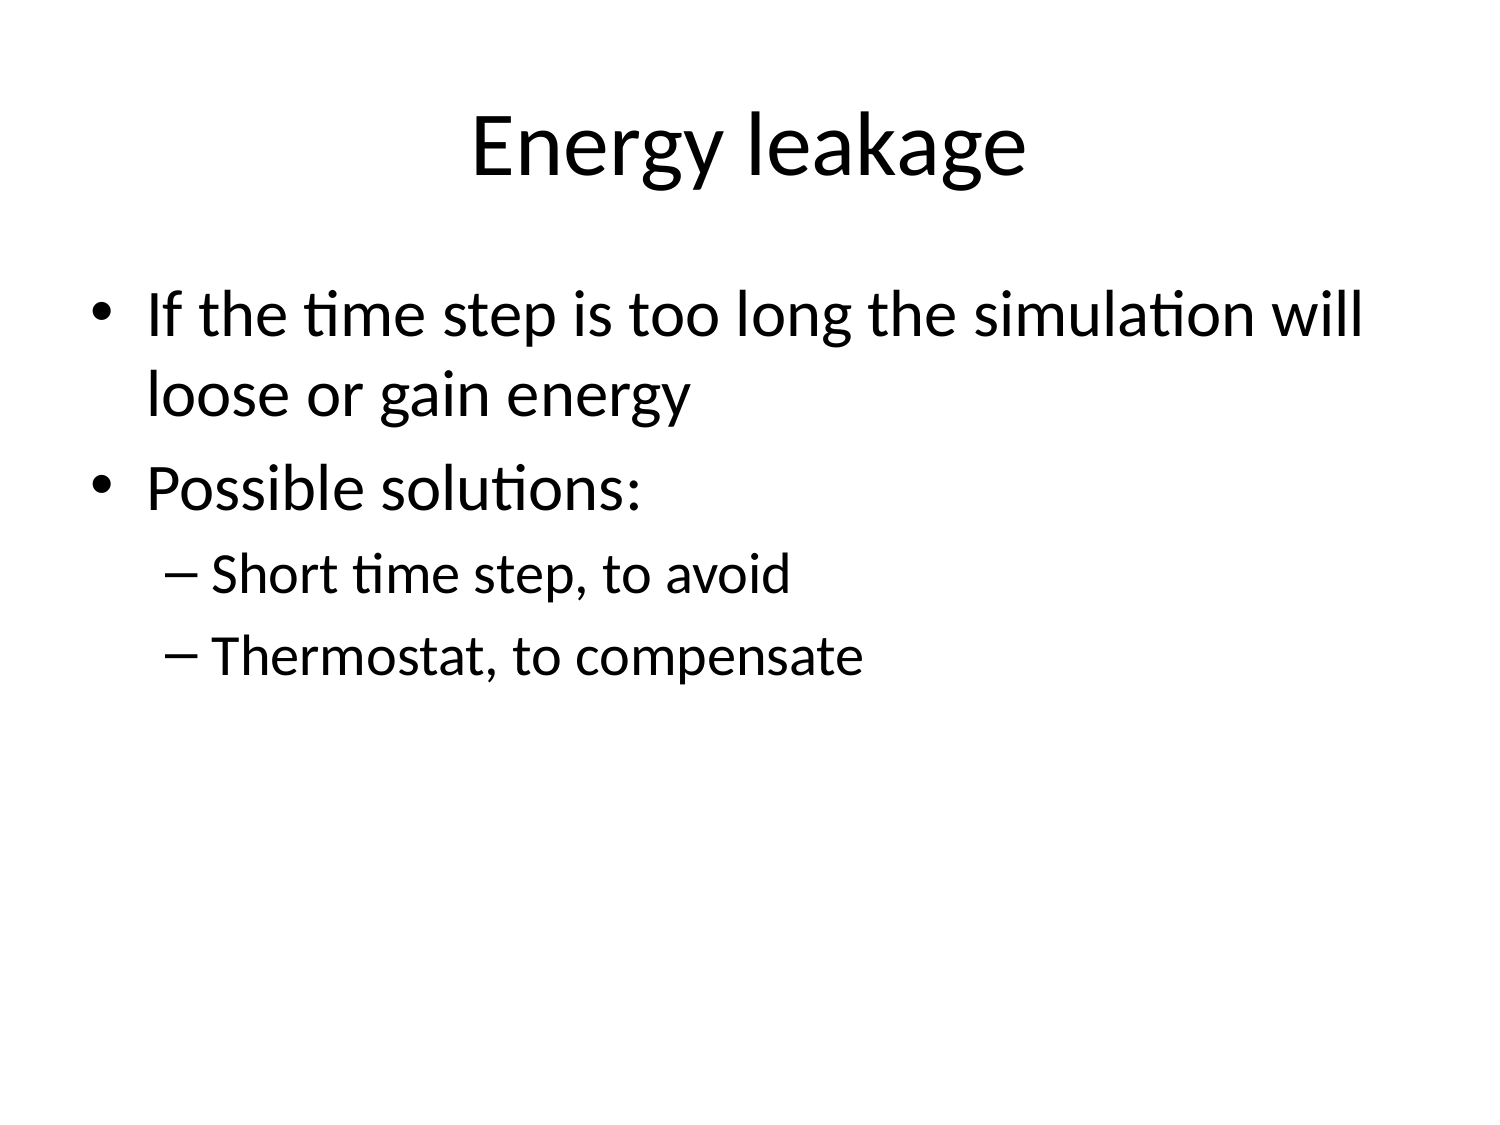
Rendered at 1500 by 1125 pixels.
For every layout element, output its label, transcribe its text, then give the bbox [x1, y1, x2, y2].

list If the time step is too long the simulation will loose or gain energy Possible solutions: Short time step, to avoid Thermostat, to compensate [75, 262, 1425, 1005]
title Energy leakage [75, 45, 1425, 233]
